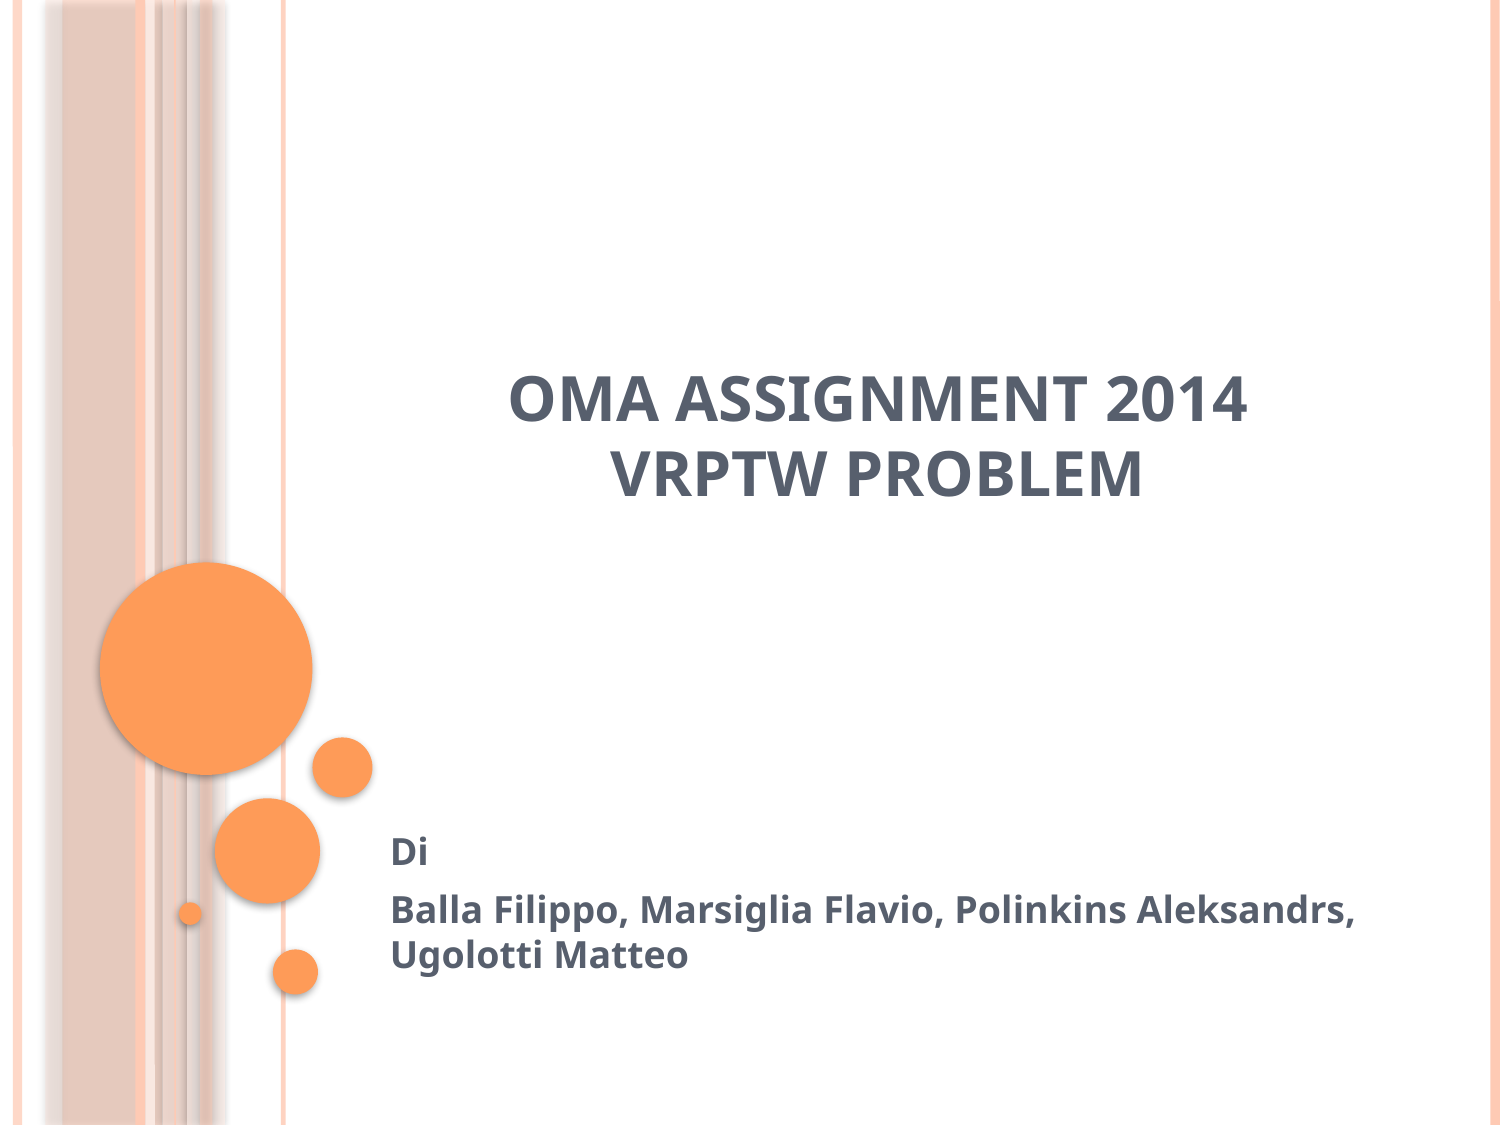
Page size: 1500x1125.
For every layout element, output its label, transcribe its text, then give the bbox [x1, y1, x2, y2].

title OMA ASSIGNMENT 2014 VRPTW PROBLEM [371, 278, 1385, 590]
subtitle Di Balla Filippo, Marsiglia Flavio, Polinkins Aleksandrs, Ugolotti Matteo [375, 820, 1388, 1046]
